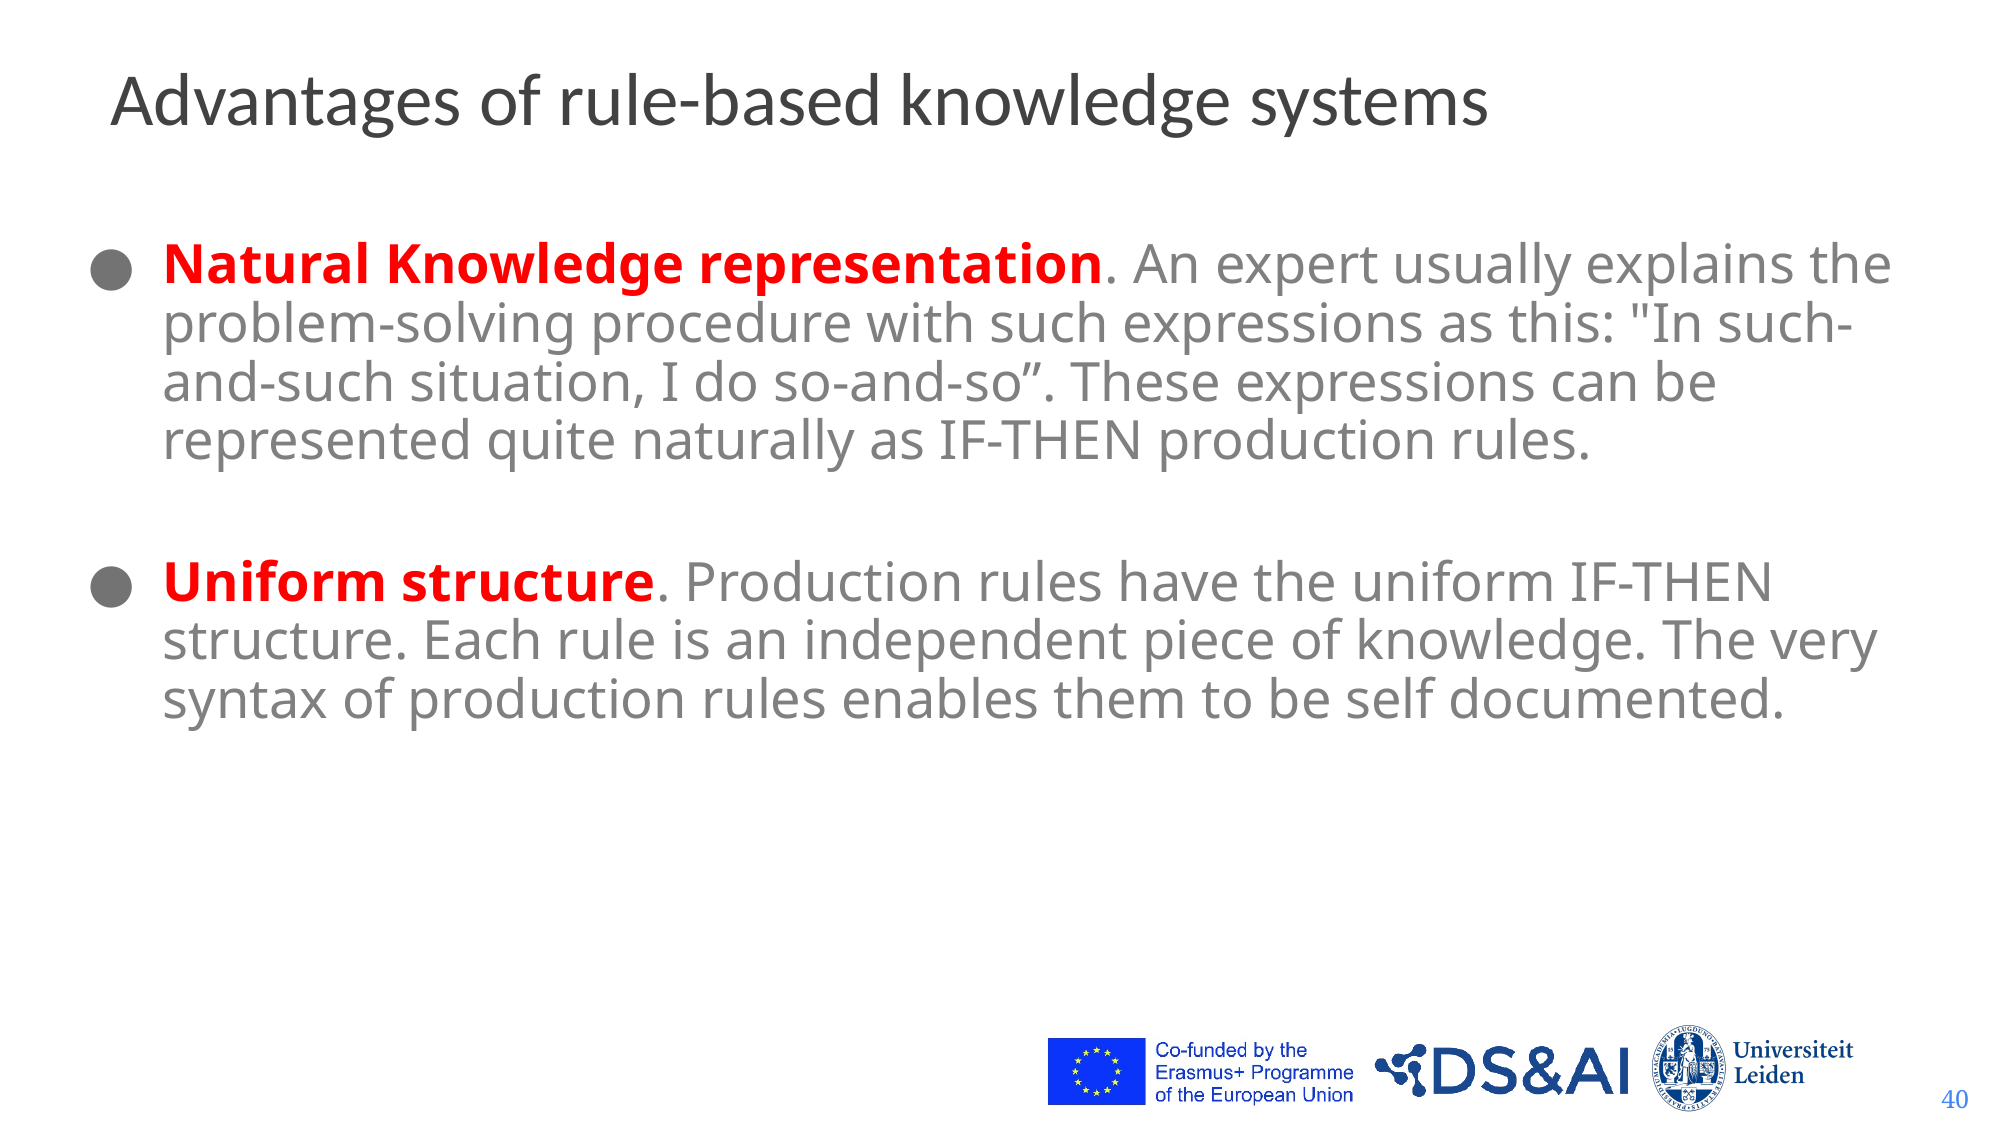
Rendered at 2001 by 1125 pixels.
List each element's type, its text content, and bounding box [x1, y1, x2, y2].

picture [1031, 1013, 1857, 1125]
title Advantages of rule-based knowledge systems [95, 11, 2000, 179]
list Natural Knowledge representation. An expert usually explains the problem-solving procedure with such expressions as this: "In such-and-such situation, I do so-and-so”. These expressions can be represented quite naturally as IF-THEN production rules. Uniform structure. Production rules have the uniform IF-THEN structure. Each rule is an independent piece of knowledge. The very syntax of production rules enables them to be self documented. [47, 222, 1953, 1013]
slide_number 40 [1864, 1038, 1985, 1125]
